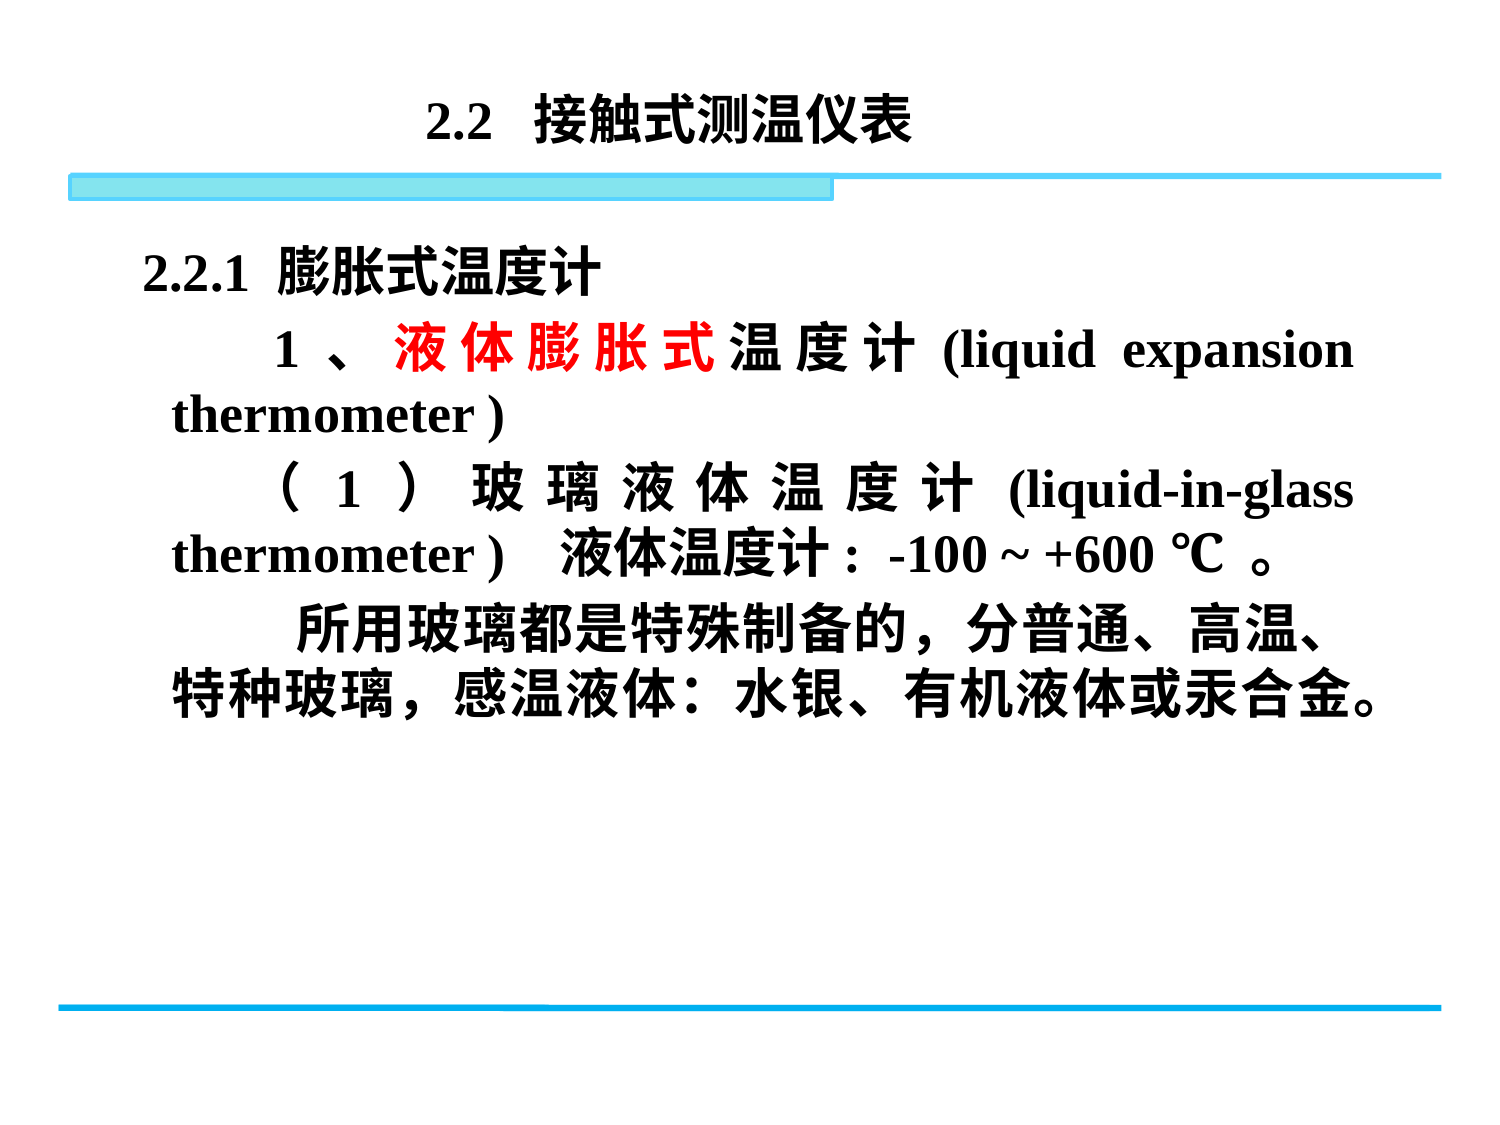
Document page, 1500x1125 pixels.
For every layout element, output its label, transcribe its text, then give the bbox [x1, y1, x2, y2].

list 2.2 接触式测温仪表 2.2.1 膨胀式温度计 1、液体膨胀式温度计(liquid expansion thermometer ) （1）玻璃液体温度计(liquid-in-glass thermometer ) 液体温度计: -100 ~ +600 ℃ 。 所用玻璃都是特殊制备的，分普通、高温、特种玻璃，感温液体：水银、有机液体或汞合金。 [100, 78, 1371, 906]
